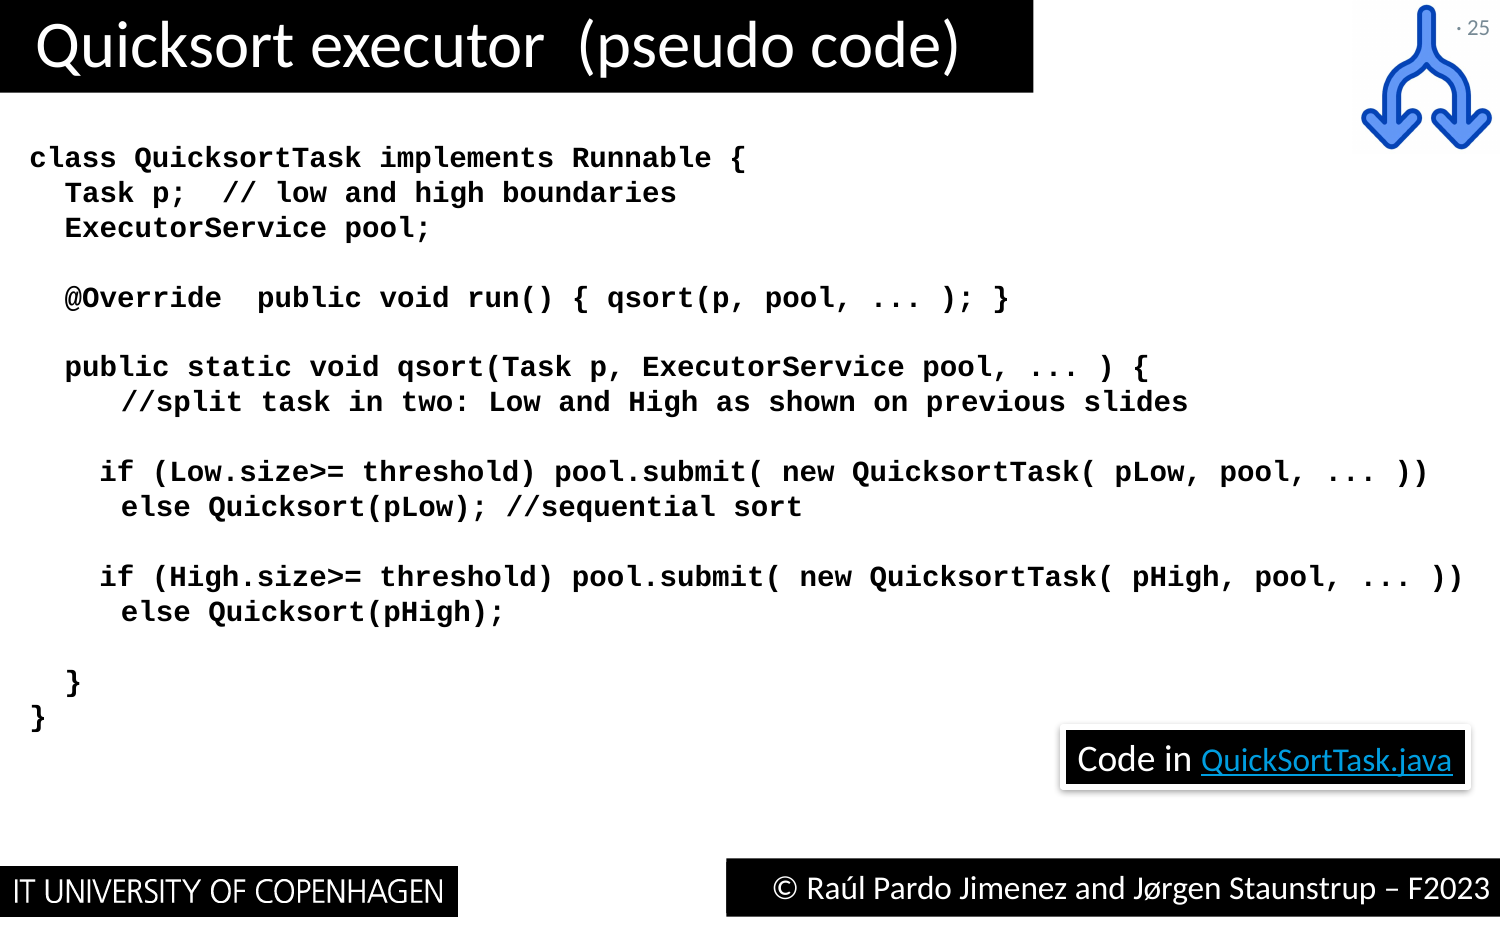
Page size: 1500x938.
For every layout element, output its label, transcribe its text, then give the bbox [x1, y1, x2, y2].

title Quicksort executor (pseudo code) [0, 0, 1034, 93]
slide_number · 25 [1456, 8, 1495, 44]
picture [15, 879, 442, 903]
text_box Code in QuickSortTask.java [1060, 724, 1471, 790]
picture [1353, 1, 1500, 154]
list class QuicksortTask implements Runnable { Task p; // low and high boundaries ExecutorService pool; @Override public void run() { qsort(p, pool, ... ); } public static void qsort(Task p, ExecutorService pool, ... ) { //split task in two: Low and High as shown on previous slides if (Low.size>= threshold) pool.submit( new QuicksortTask( pLow, pool, ... )) else Quicksort(pLow); //sequential sort if (High.size>= threshold) pool.submit( new QuicksortTask( pHigh, pool, ... )) else Quicksort(pHigh); } } [29, 138, 1471, 729]
